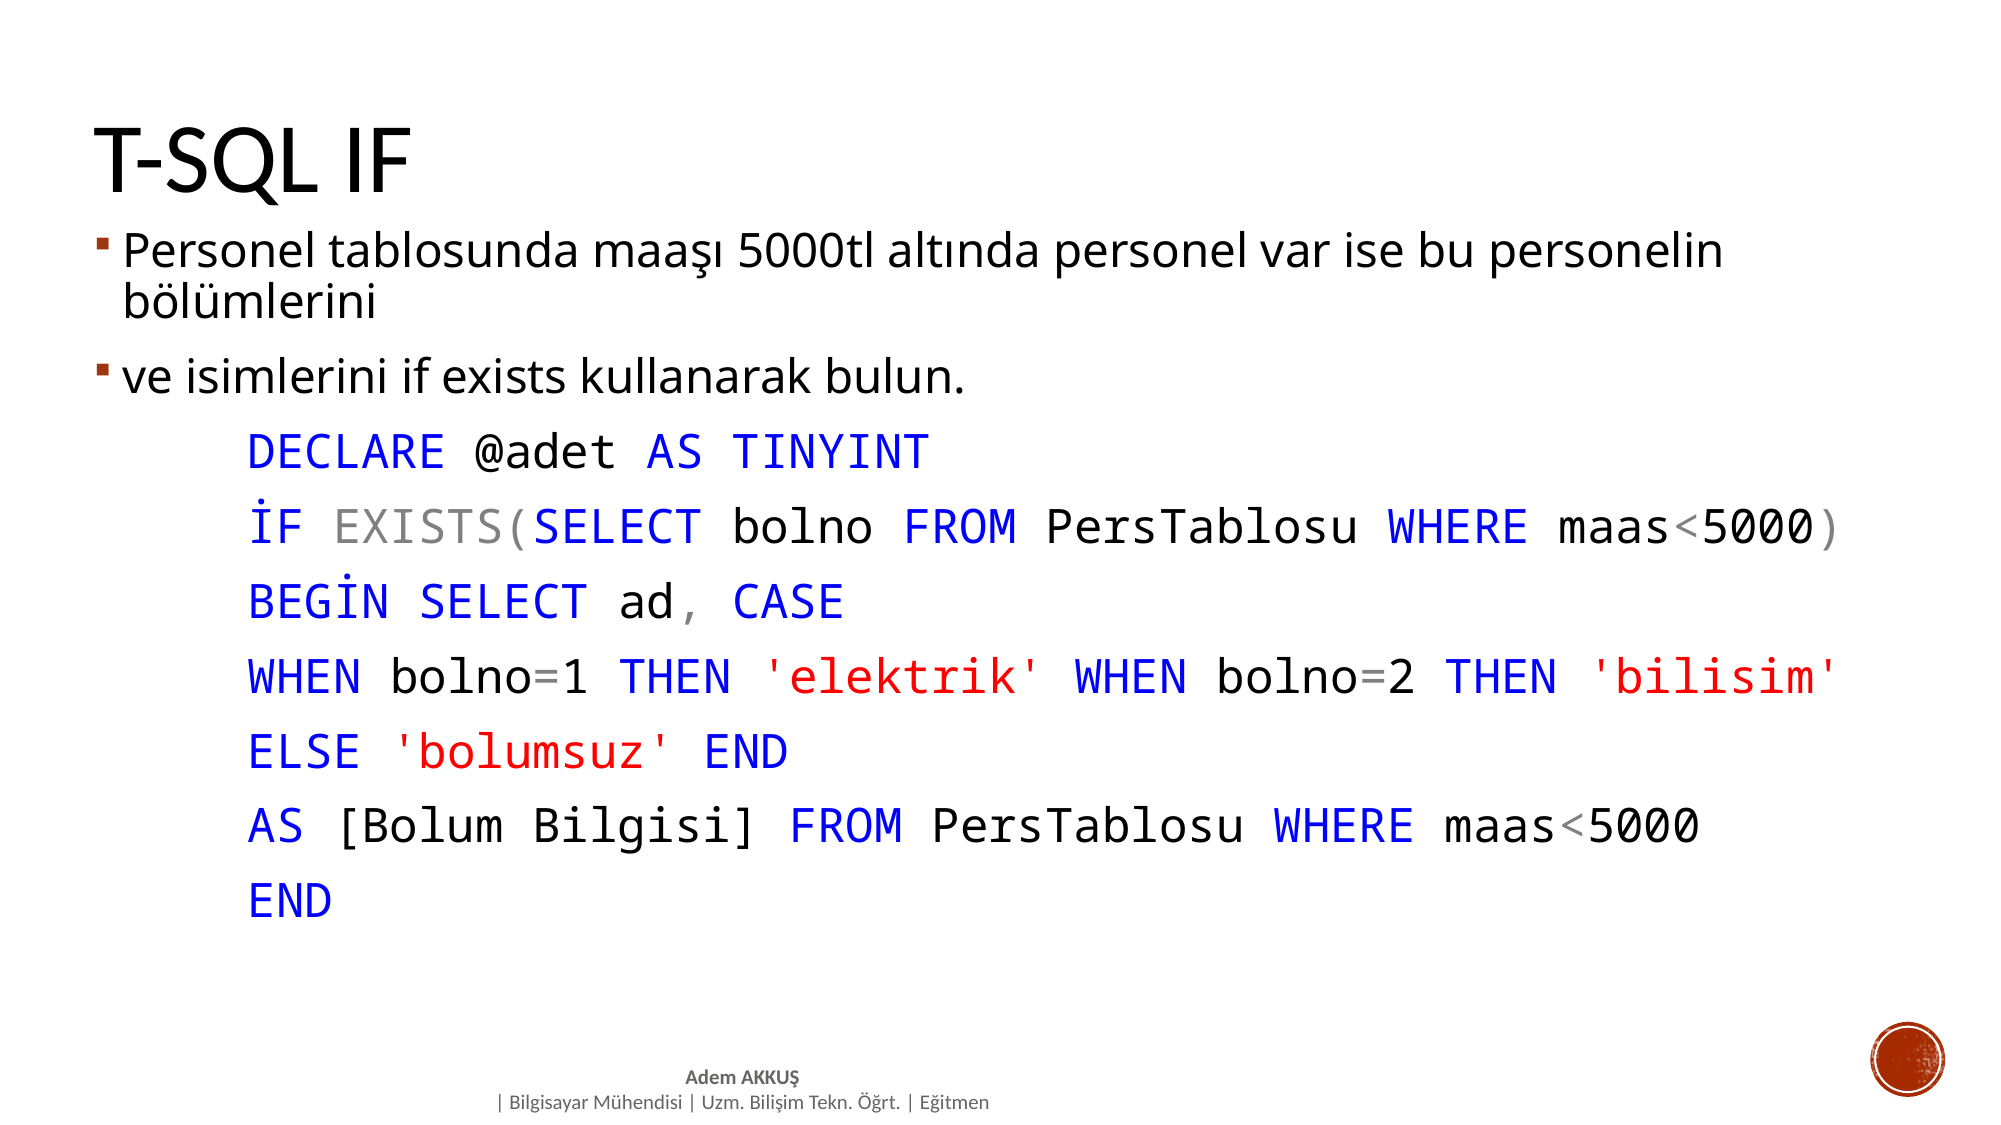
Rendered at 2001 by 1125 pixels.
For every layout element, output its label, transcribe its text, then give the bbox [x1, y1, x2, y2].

footer Adem AKKUŞ | Bilgisayar Mühendisi | Uzm. Bilişim Tekn. Öğrt. | Eğitmen [178, 1058, 1307, 1119]
title T-SQL IF [78, 85, 1920, 219]
list Personel tablosunda maaşı 5000tl altında personel var ise bu personelin bölümlerini ve isimlerini if exists kullanarak bulun. DECLARE @adet AS TINYINT İF EXISTS(SELECT bolno FROM PersTablosu WHERE maas<5000) BEGİN SELECT ad, CASE WHEN bolno=1 THEN 'elektrik' WHEN bolno=2 THEN 'bilisim' ELSE 'bolumsuz' END AS [Bolum Bilgisi] FROM PersTablosu WHERE maas<5000 END [78, 219, 1920, 1050]
